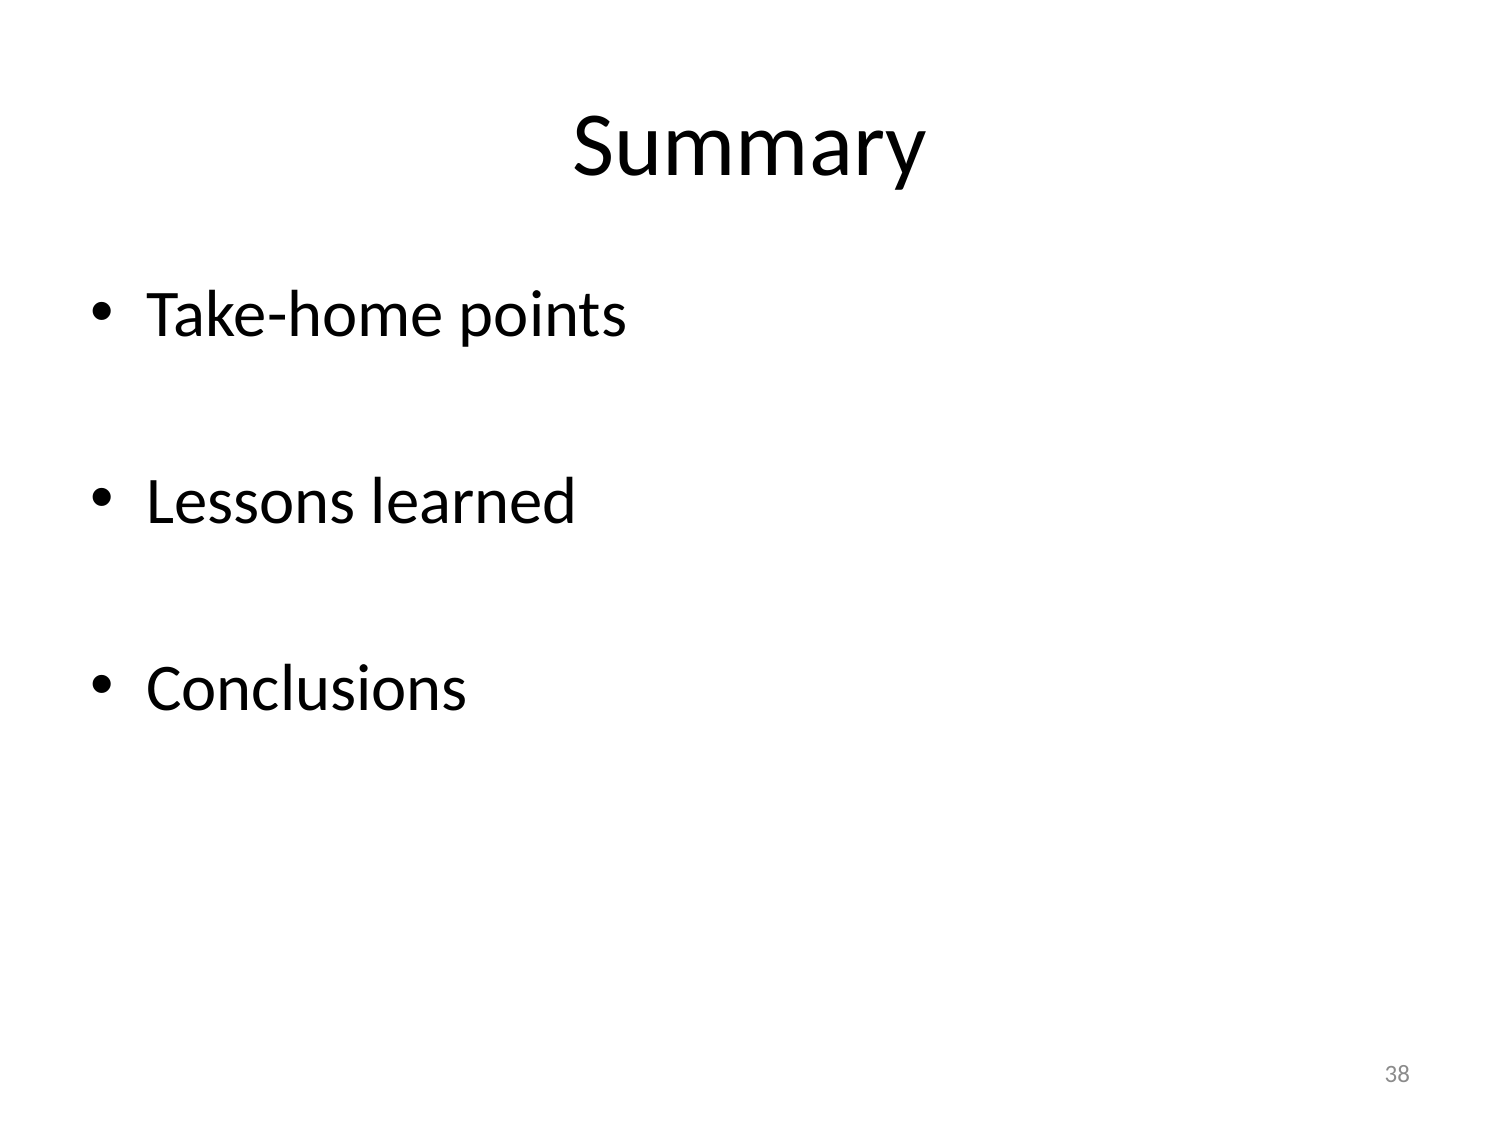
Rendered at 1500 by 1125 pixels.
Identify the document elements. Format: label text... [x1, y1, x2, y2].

slide_number 38 [1074, 1042, 1425, 1103]
title Summary [75, 45, 1425, 233]
list Take-home points Lessons learned Conclusions [75, 262, 1425, 1005]
